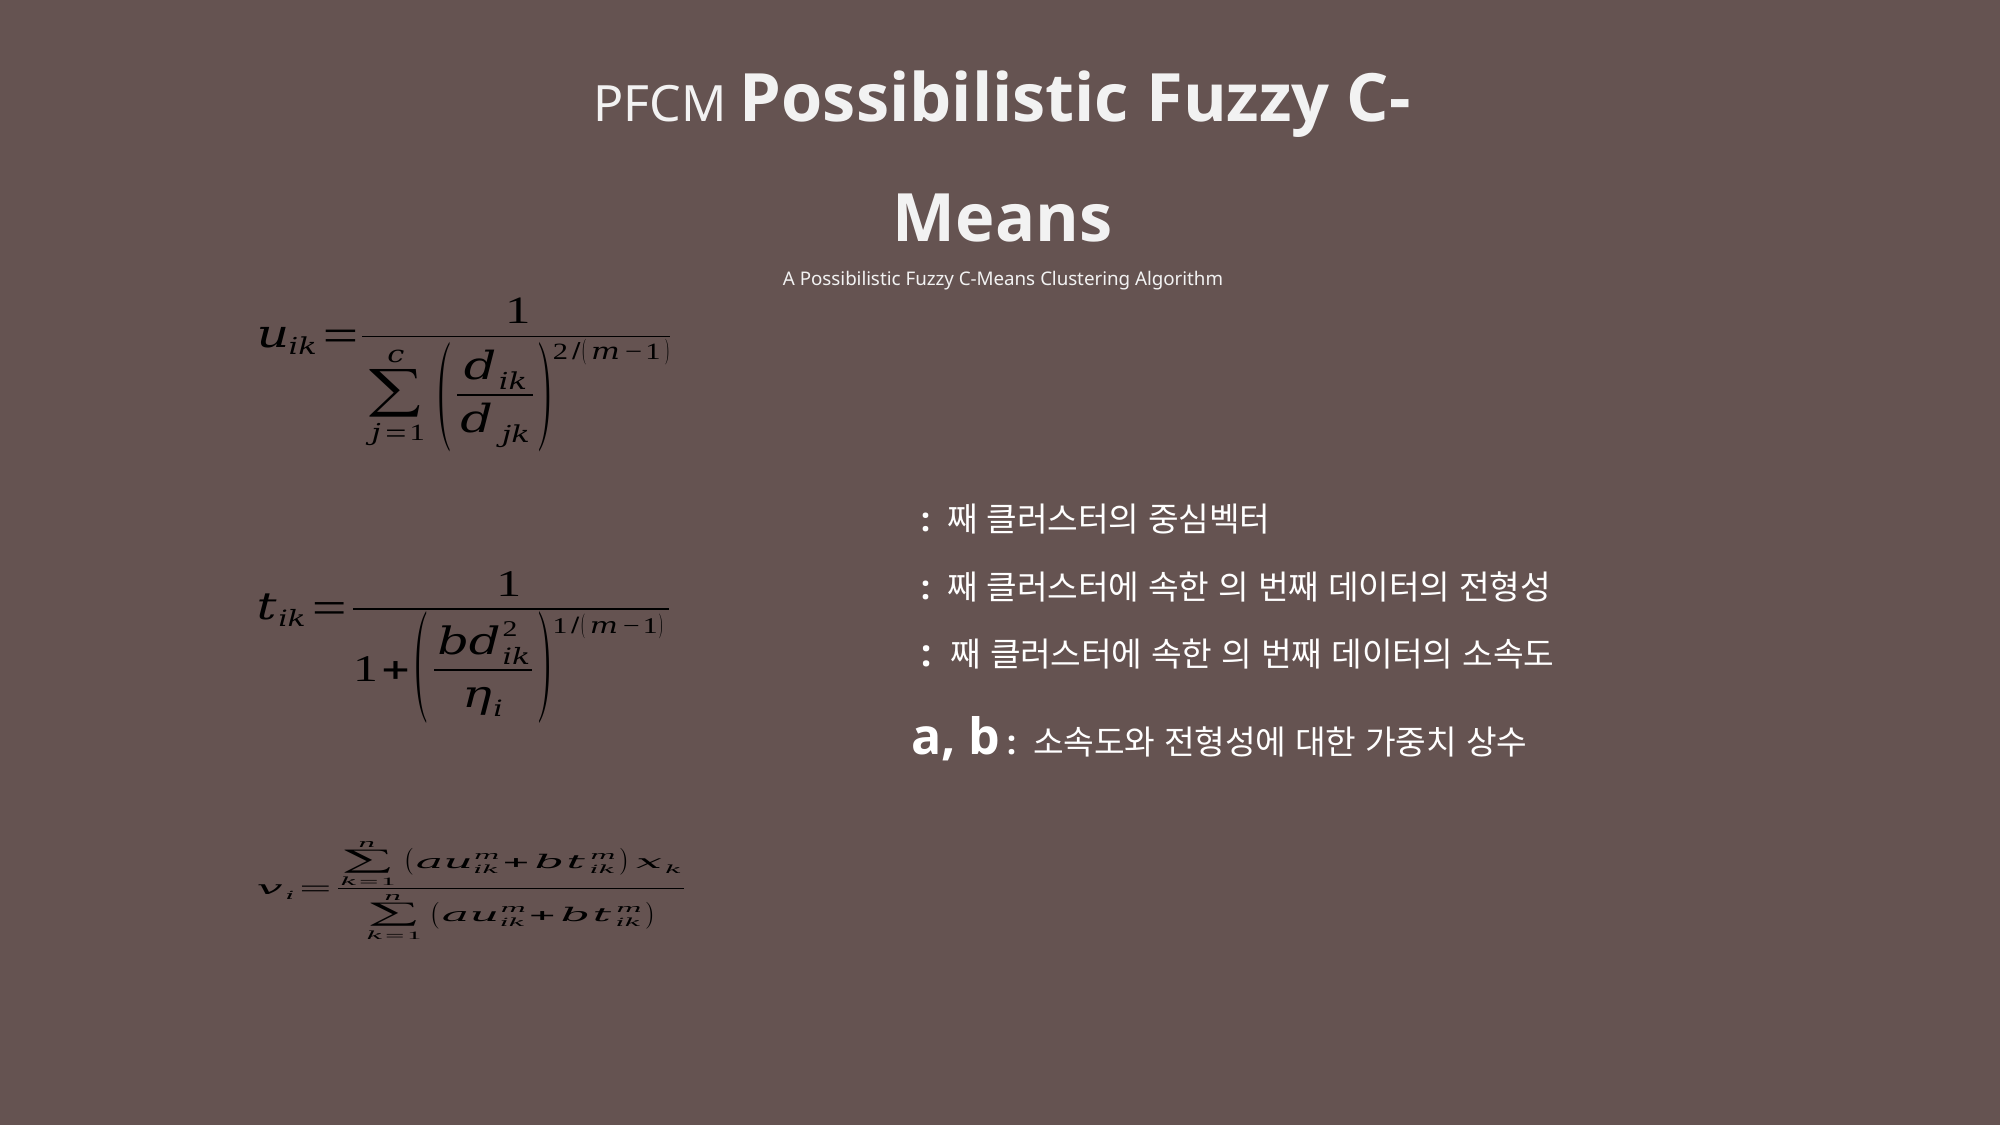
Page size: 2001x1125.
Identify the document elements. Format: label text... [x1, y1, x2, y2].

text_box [256, 289, 686, 941]
text_box PFCM Possibilistic Fuzzy C-Means A Possibilistic Fuzzy C-Means Clustering Algorithm [470, 7, 1535, 296]
